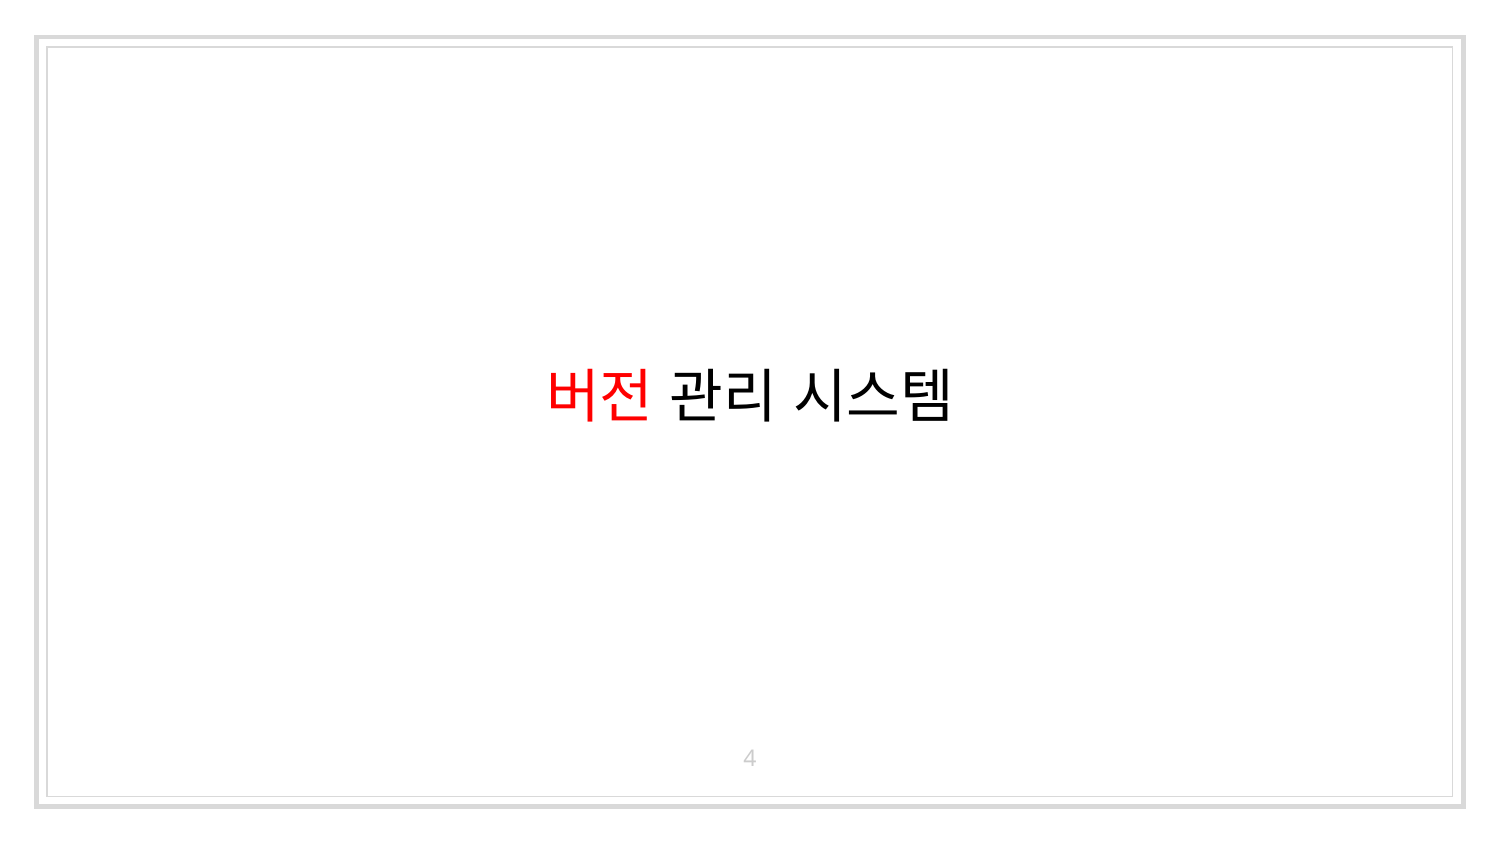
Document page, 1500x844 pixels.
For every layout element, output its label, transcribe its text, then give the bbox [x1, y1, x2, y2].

slide_number 4 [705, 725, 795, 790]
title 버전 관리 시스템 [265, 254, 1235, 445]
